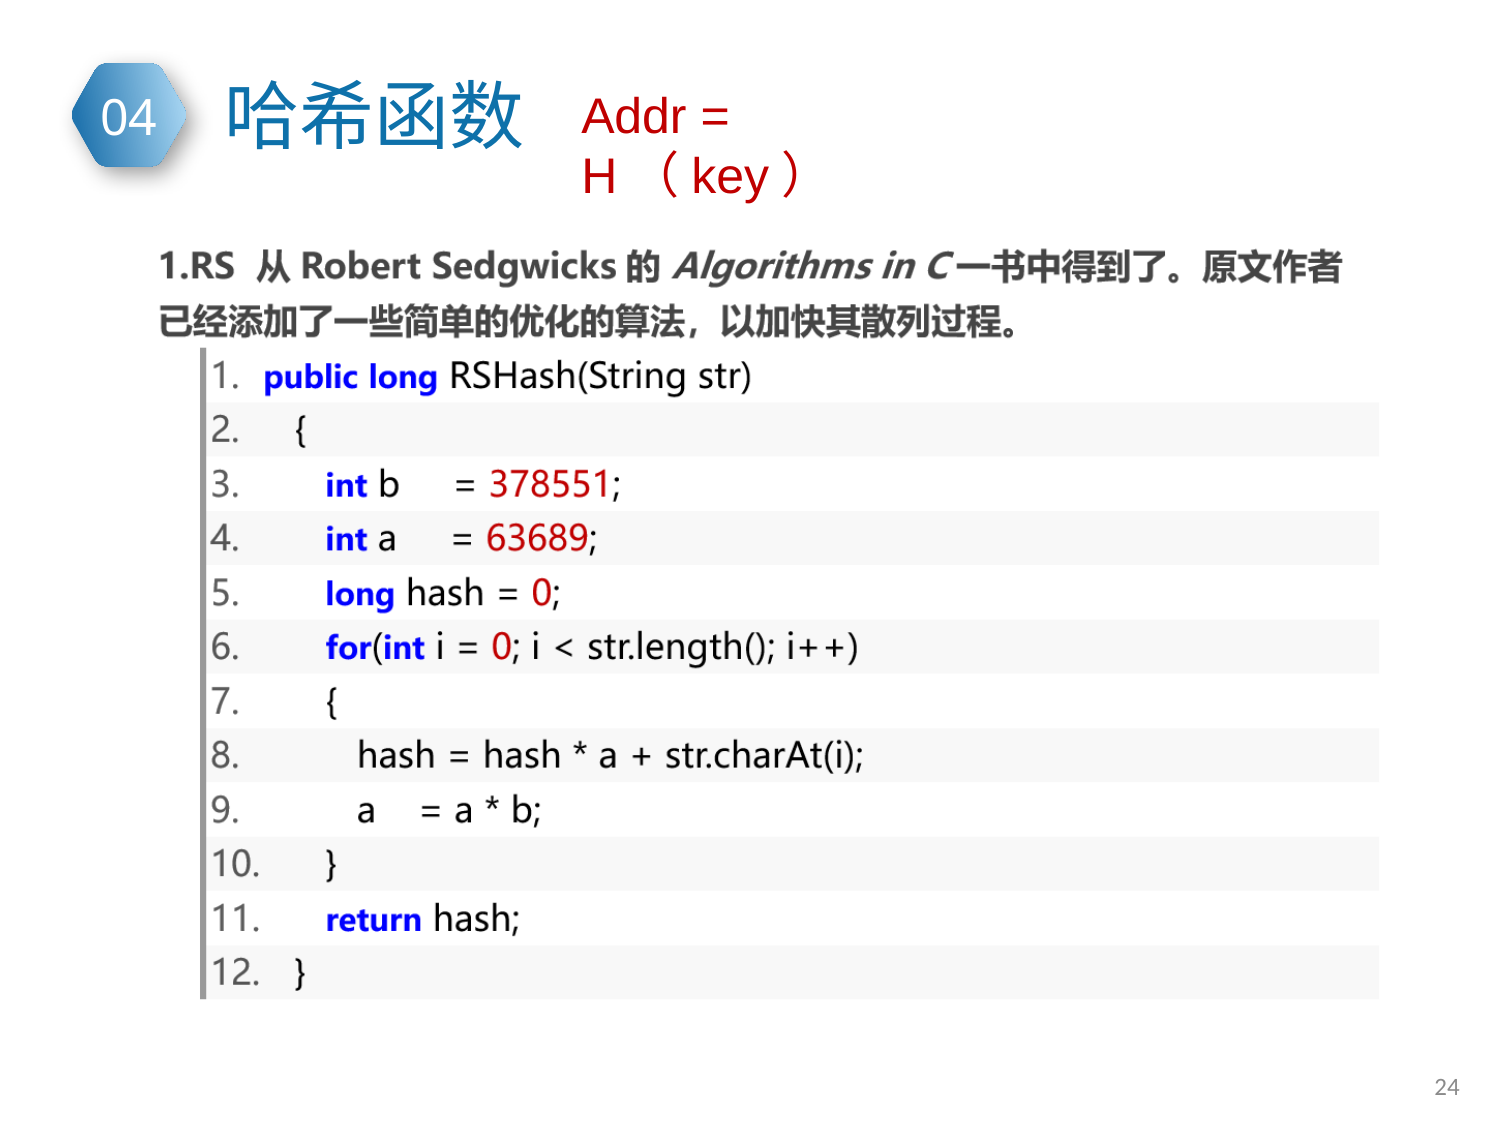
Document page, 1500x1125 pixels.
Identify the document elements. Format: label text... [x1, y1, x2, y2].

picture [139, 235, 1405, 1022]
slide_number 24 [1137, 1055, 1475, 1115]
text_box Addr = H（key） [566, 76, 934, 211]
text_box 哈希函数 [210, 61, 540, 166]
